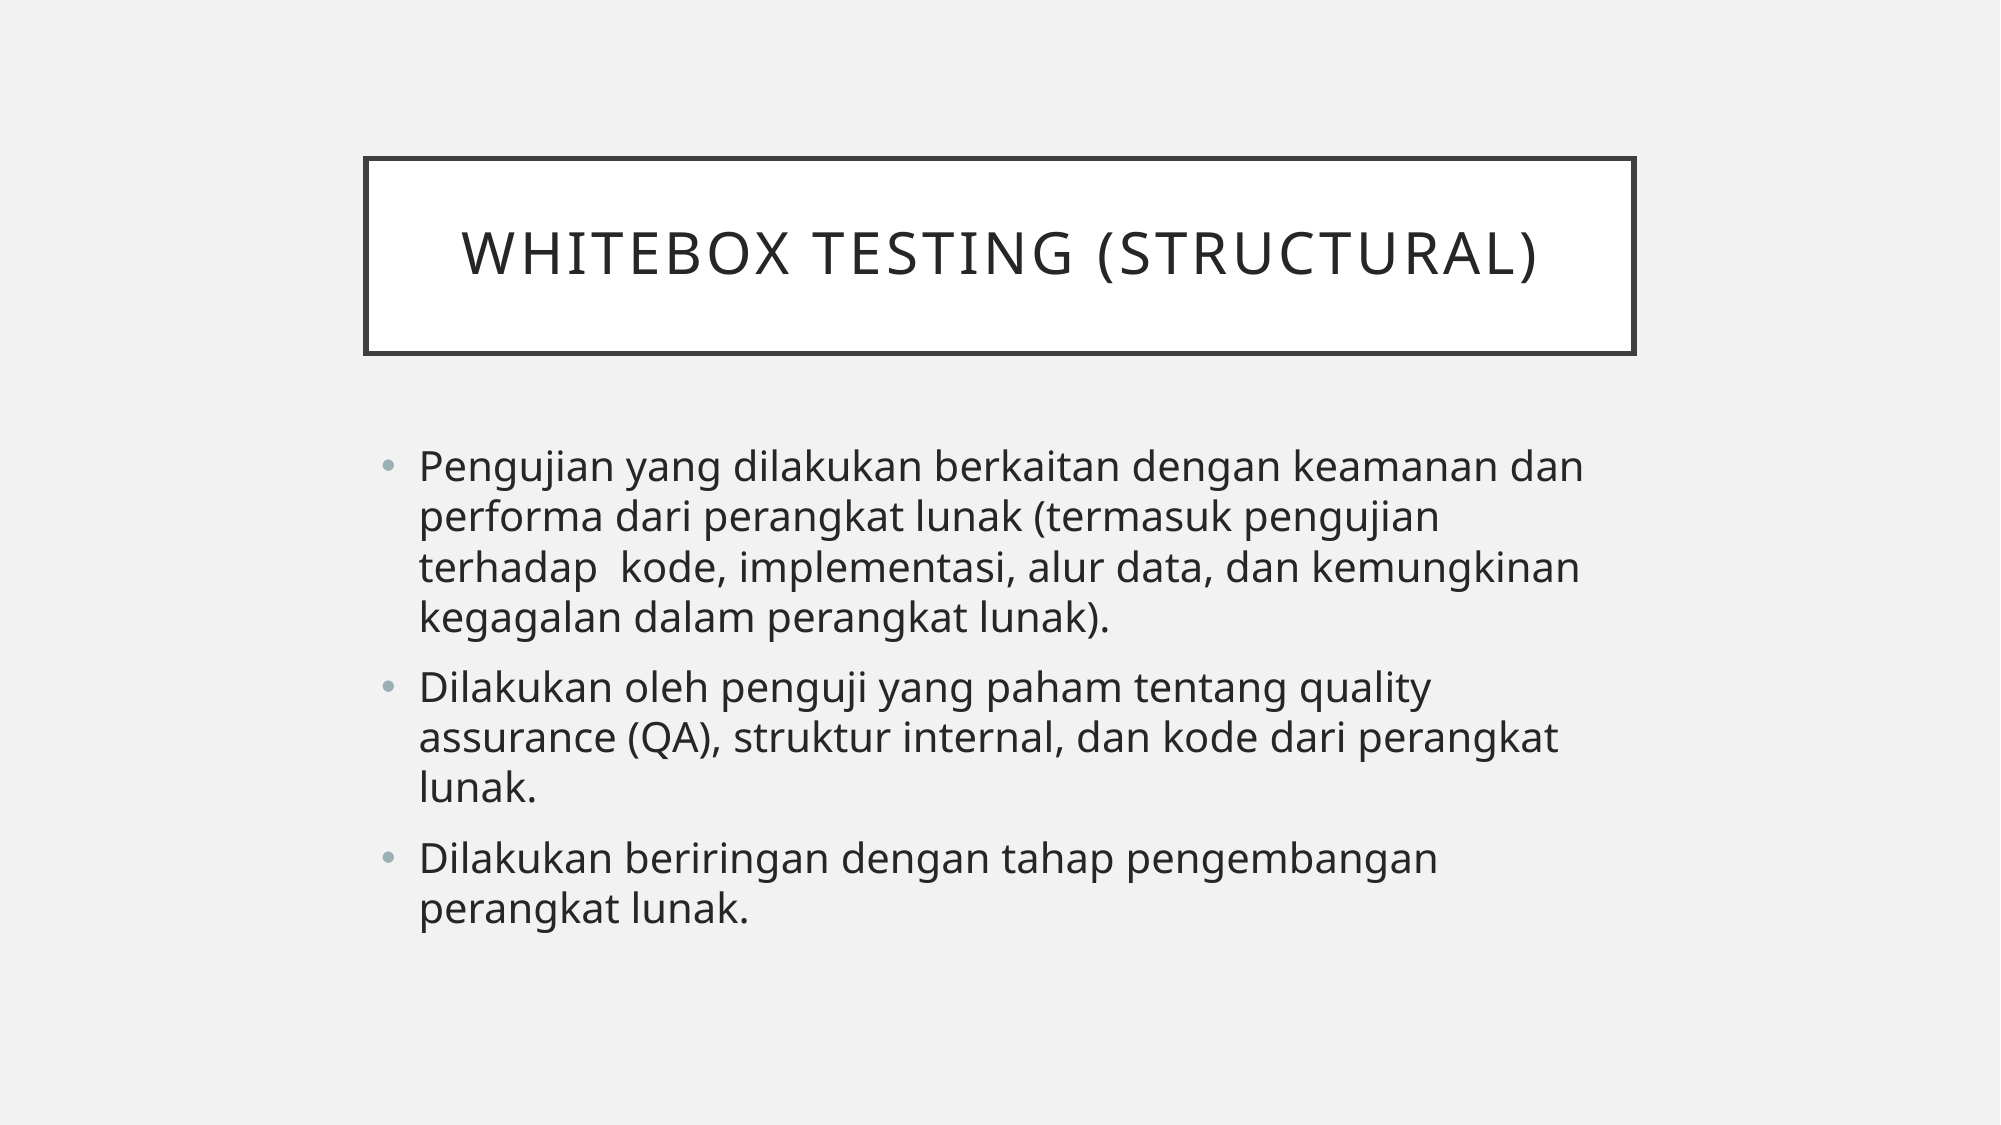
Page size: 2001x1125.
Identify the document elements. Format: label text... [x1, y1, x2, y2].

list Pengujian yang dilakukan berkaitan dengan keamanan dan performa dari perangkat lunak (termasuk pengujian terhadap kode, implementasi, alur data, dan kemungkinan kegagalan dalam perangkat lunak). Dilakukan oleh penguji yang paham tentang quality assurance (QA), struktur internal, dan kode dari perangkat lunak. Dilakukan beriringan dengan tahap pengembangan perangkat lunak. [366, 432, 1634, 942]
title Whitebox testing (structural) [363, 156, 1637, 356]
